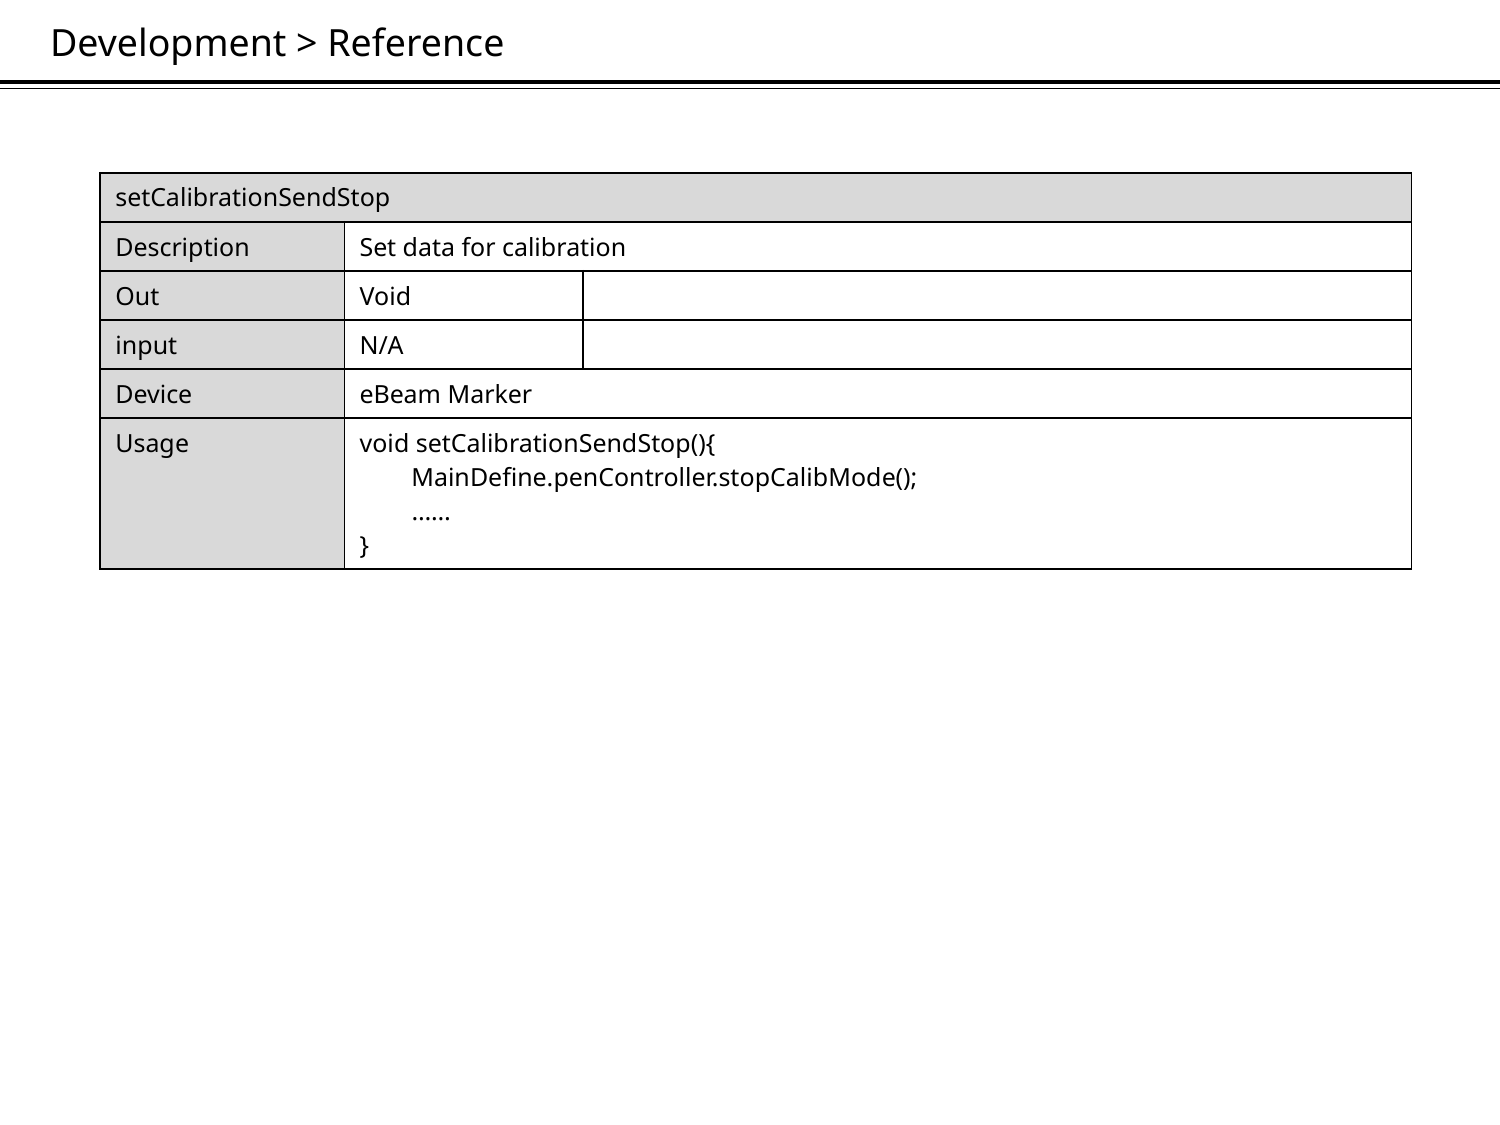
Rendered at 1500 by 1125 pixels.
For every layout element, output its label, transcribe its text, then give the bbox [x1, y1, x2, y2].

table_cell eBeam Marker [345, 370, 1411, 417]
table_cell input [101, 321, 344, 368]
table_cell Usage [101, 419, 344, 568]
table_header setCalibrationSendStop [101, 174, 1411, 221]
table_cell [584, 272, 1411, 319]
table_cell Out [101, 272, 344, 319]
table_cell Device [101, 370, 344, 417]
table_cell Void [345, 272, 582, 319]
table_cell [584, 321, 1411, 368]
text_box Development > Reference [35, 11, 1105, 72]
table_cell Set data for calibration [345, 223, 1411, 270]
table_cell Description [101, 223, 344, 270]
table_cell void setCalibrationSendStop(){ MainDefine.penController.stopCalibMode(); …… } [345, 419, 1411, 568]
table_cell N/A [345, 321, 582, 368]
